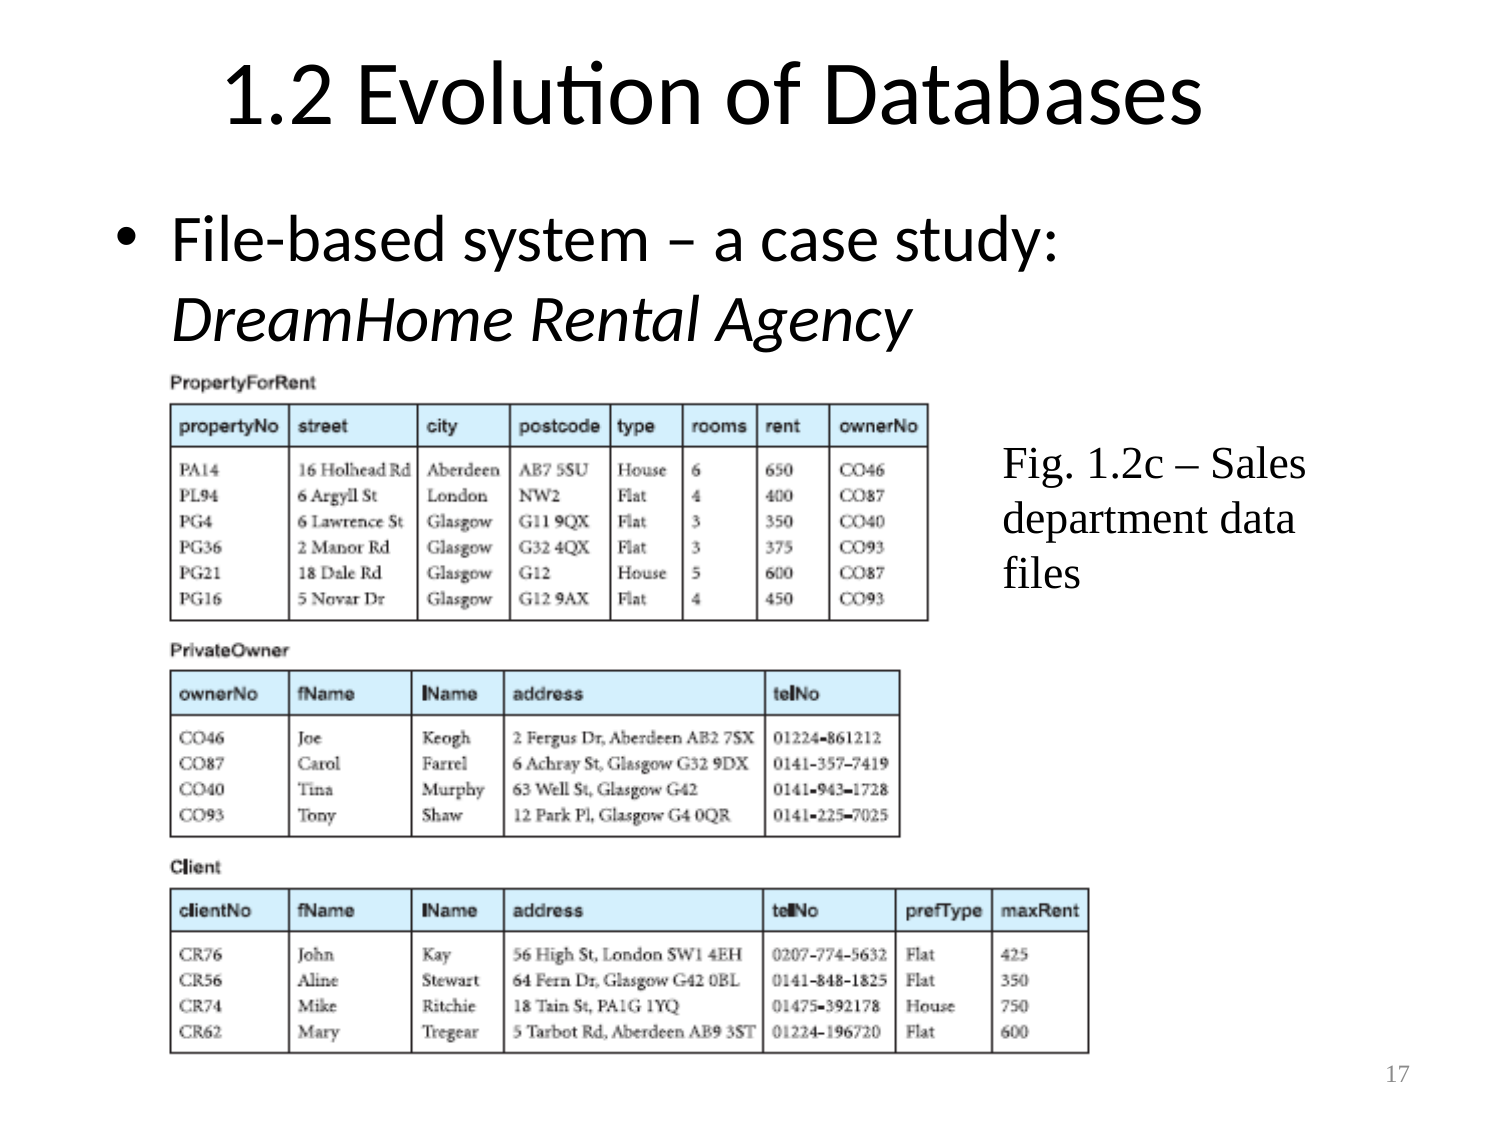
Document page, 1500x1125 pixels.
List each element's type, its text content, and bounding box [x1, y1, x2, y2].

list File-based system – a case study: DreamHome Rental Agency [99, 187, 1363, 1063]
text_box Fig. 1.2c – Sales department data files [1104, 425, 1350, 605]
picture [162, 367, 1101, 1064]
title 1.2 Evolution of Databases [75, 24, 1350, 150]
slide_number 17 [1074, 1042, 1425, 1103]
